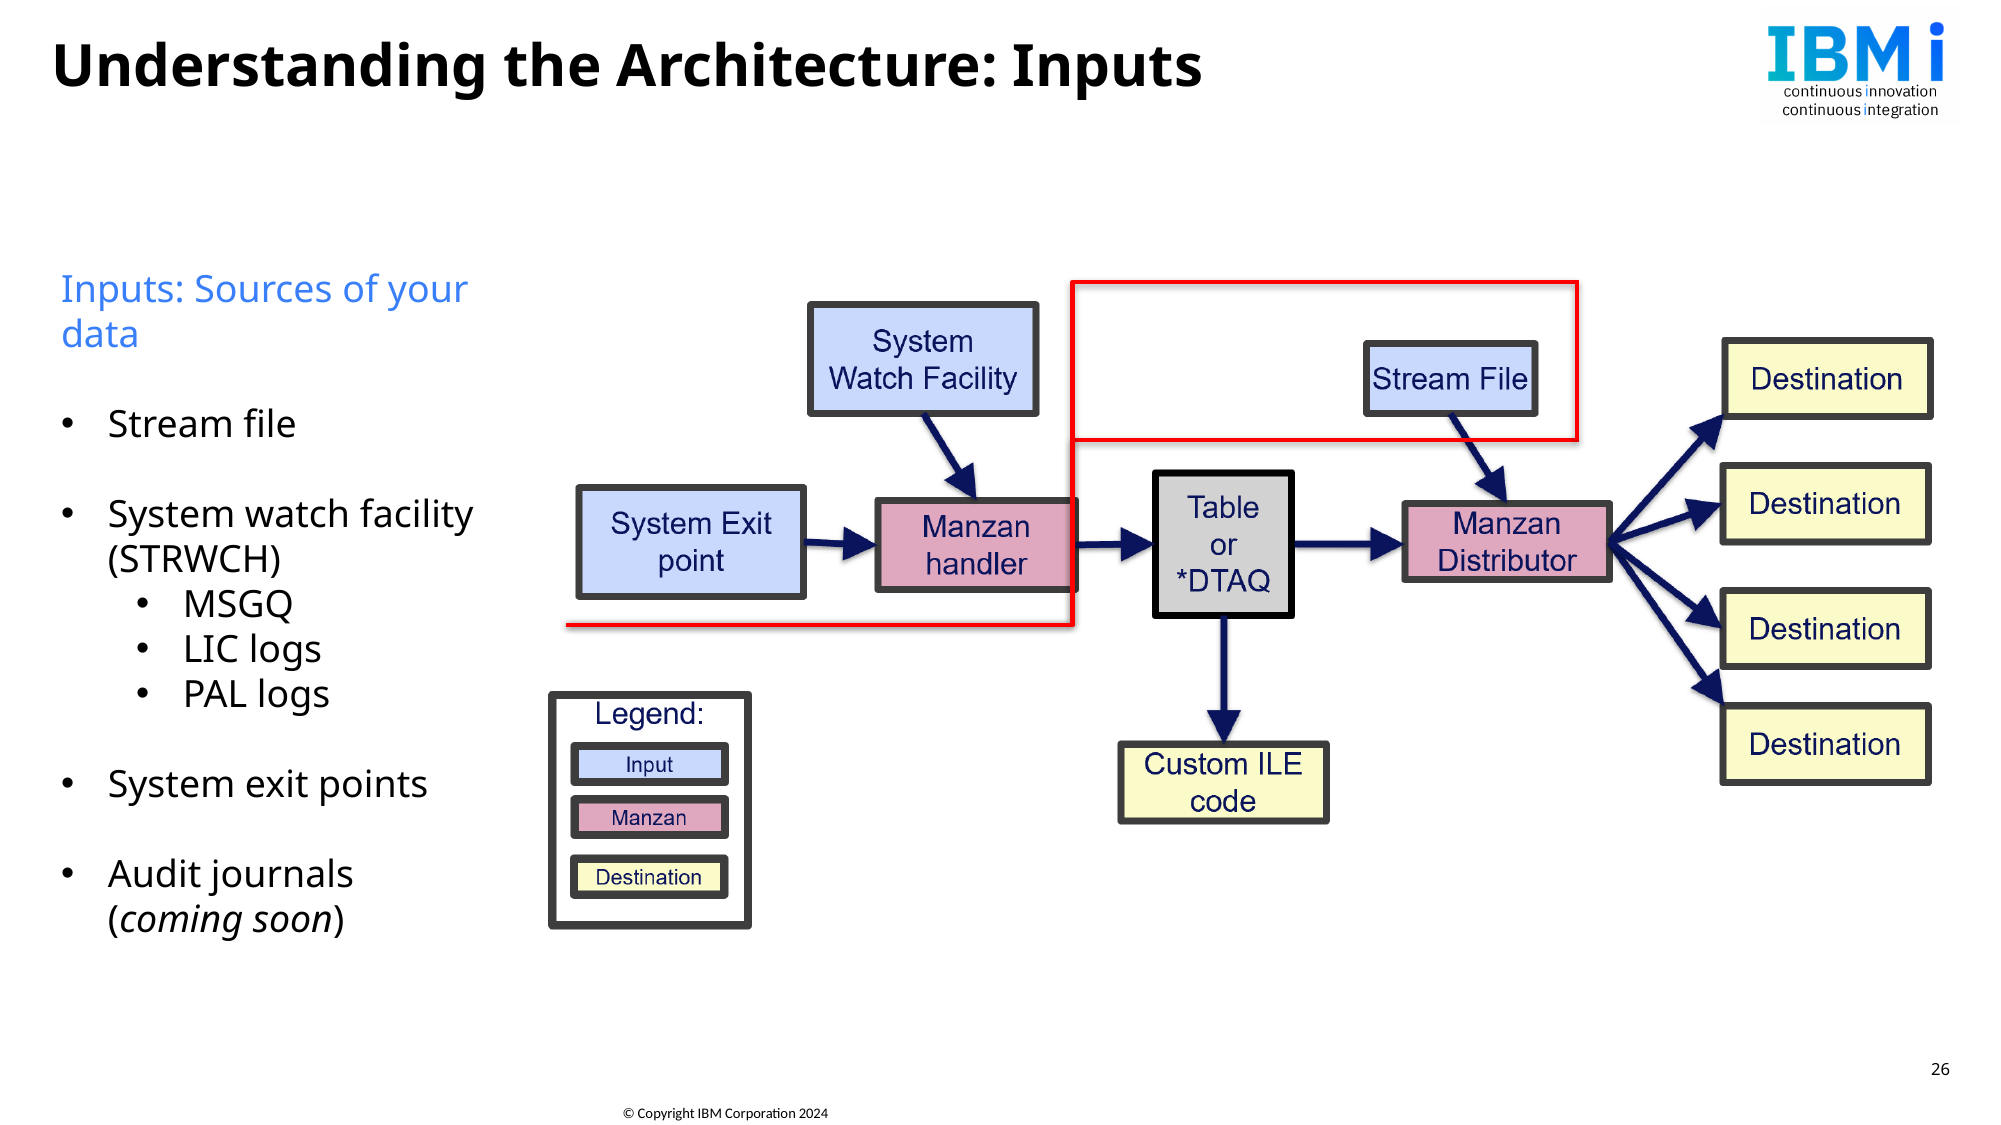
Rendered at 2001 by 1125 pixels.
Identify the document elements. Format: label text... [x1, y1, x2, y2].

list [535, 281, 1959, 948]
picture [1761, 5, 1961, 124]
text_box Inputs: Sources of your data Stream file System watch facility (STRWCH) MSGQ LIC logs PAL logs System exit points Audit journals (coming soon) [46, 257, 521, 948]
slide_number 26 [1500, 1055, 1950, 1086]
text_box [565, 281, 1579, 626]
text_box Understanding the Architecture: Inputs [50, 36, 1721, 101]
